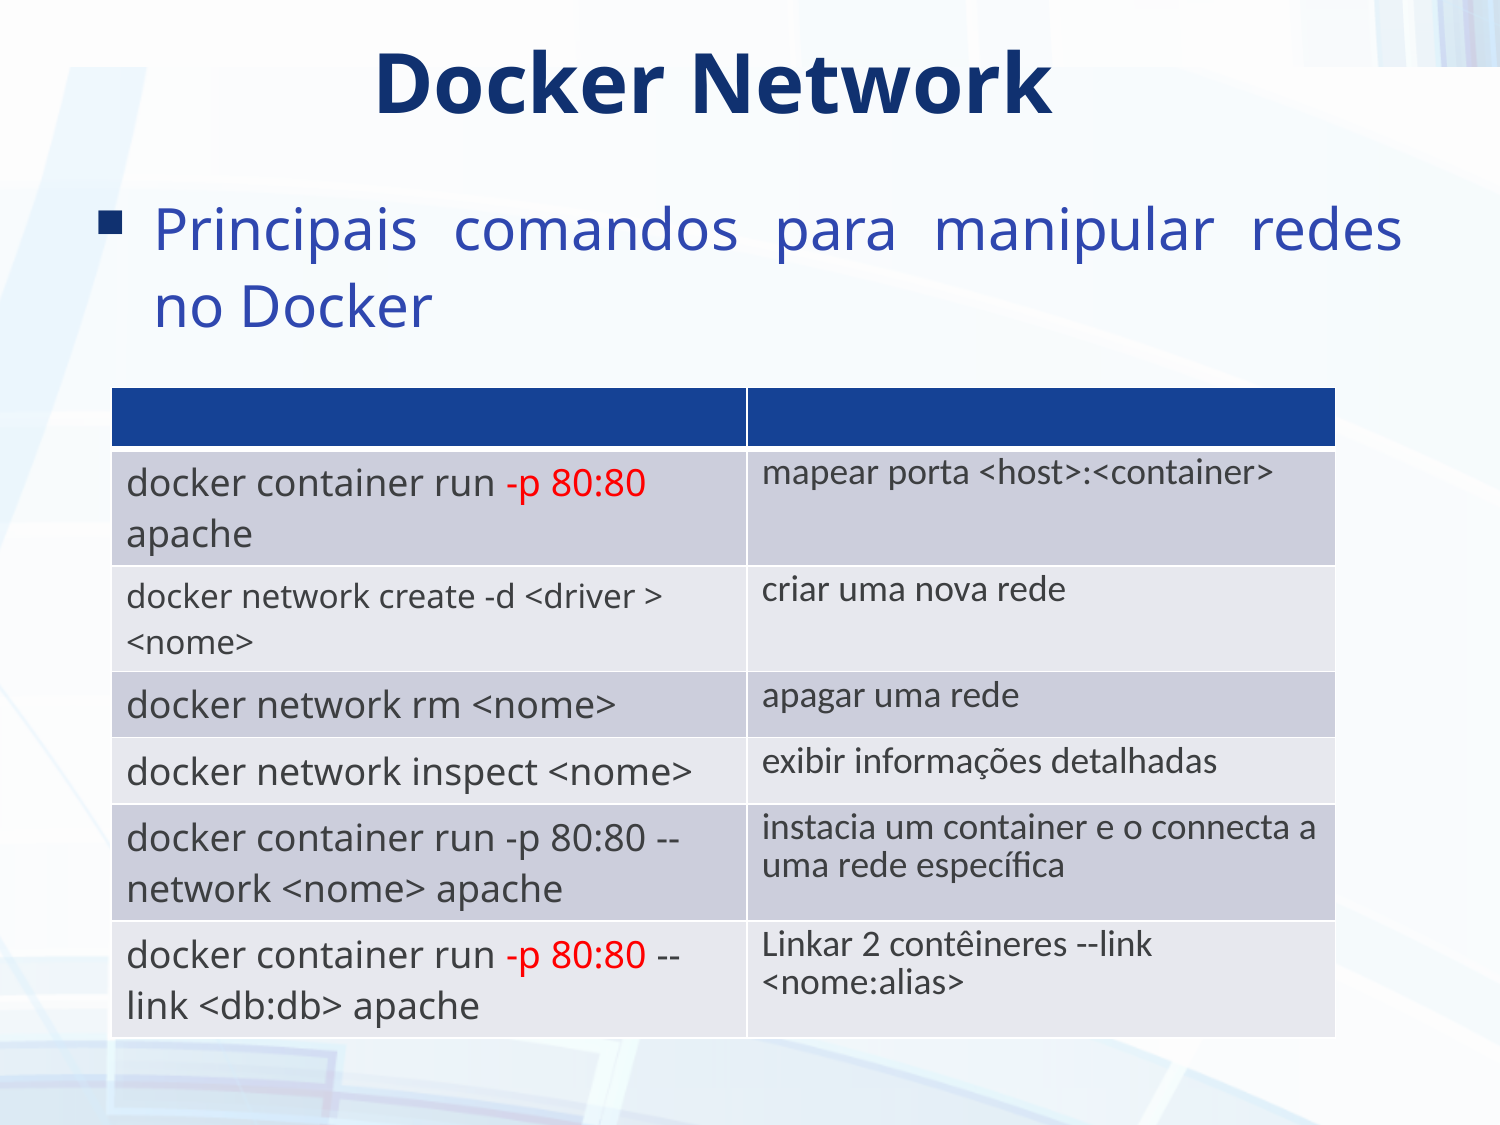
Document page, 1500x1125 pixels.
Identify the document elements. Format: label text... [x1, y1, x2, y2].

table_cell docker container run -p 80:80 --link <db:db> apache [112, 922, 746, 1037]
table_cell docker network inspect <nome> [112, 738, 746, 803]
table_cell mapear porta <host>:<container> [748, 452, 1335, 565]
table_cell criar uma nova rede [748, 567, 1335, 671]
picture [0, 0, 1500, 1125]
table_cell apagar uma rede [748, 672, 1335, 737]
table_cell Linkar 2 contêineres --link <nome:alias> [748, 922, 1335, 1037]
table_cell docker network create -d <driver > <nome> [112, 567, 746, 671]
list Principais comandos para manipular redes no Docker [79, 177, 1419, 1125]
table_cell instacia um container e o connecta a uma rede específica [748, 805, 1335, 920]
table_cell docker container run -p 80:80 apache [112, 452, 746, 565]
table_header [112, 388, 746, 446]
table_cell exibir informações detalhadas [748, 738, 1335, 803]
table_header [748, 388, 1335, 446]
title Docker Network [79, 37, 1347, 140]
table_cell docker network rm <nome> [112, 672, 746, 737]
table_cell docker container run -p 80:80 --network <nome> apache [112, 805, 746, 920]
